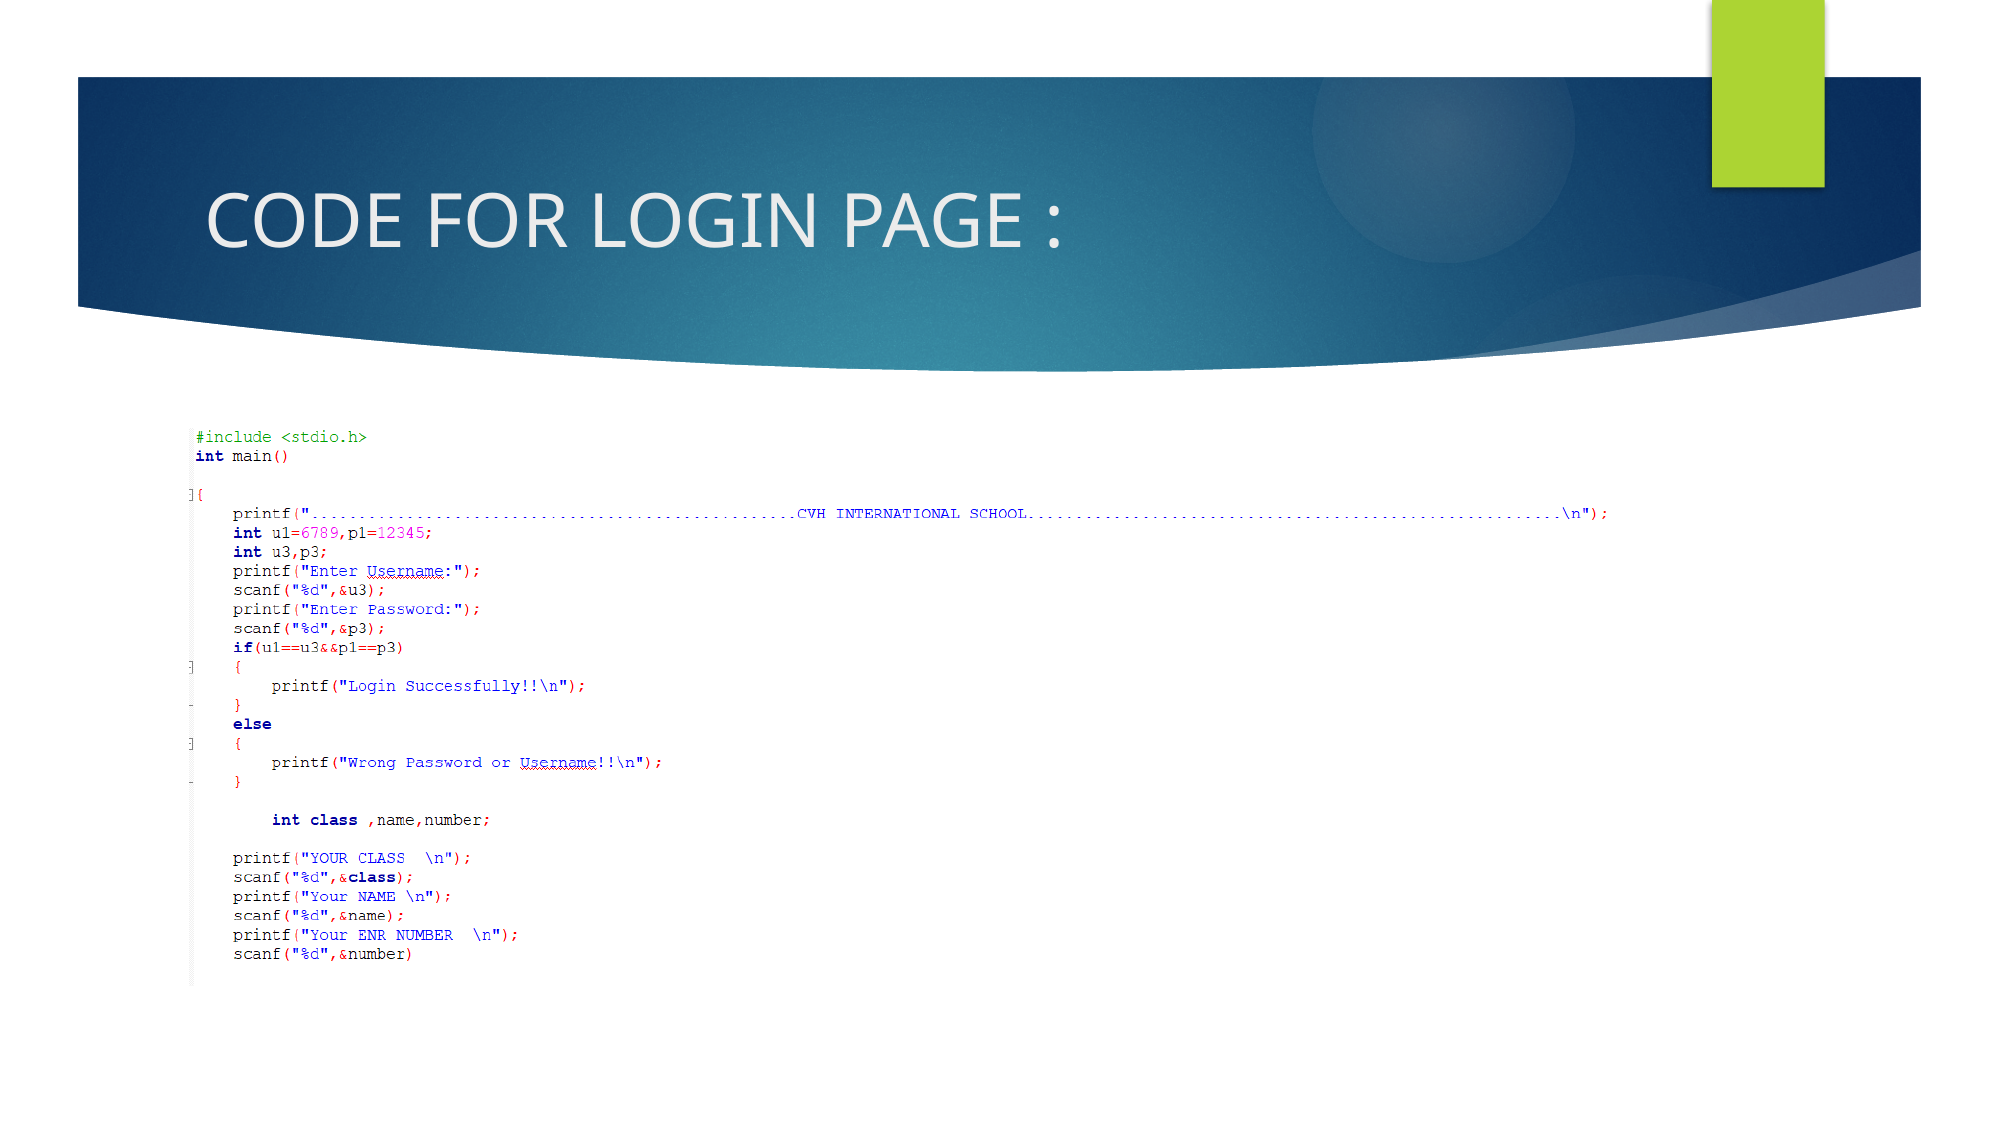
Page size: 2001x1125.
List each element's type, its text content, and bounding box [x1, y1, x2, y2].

title CODE FOR LOGIN PAGE : [189, 159, 1627, 276]
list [189, 428, 1627, 986]
